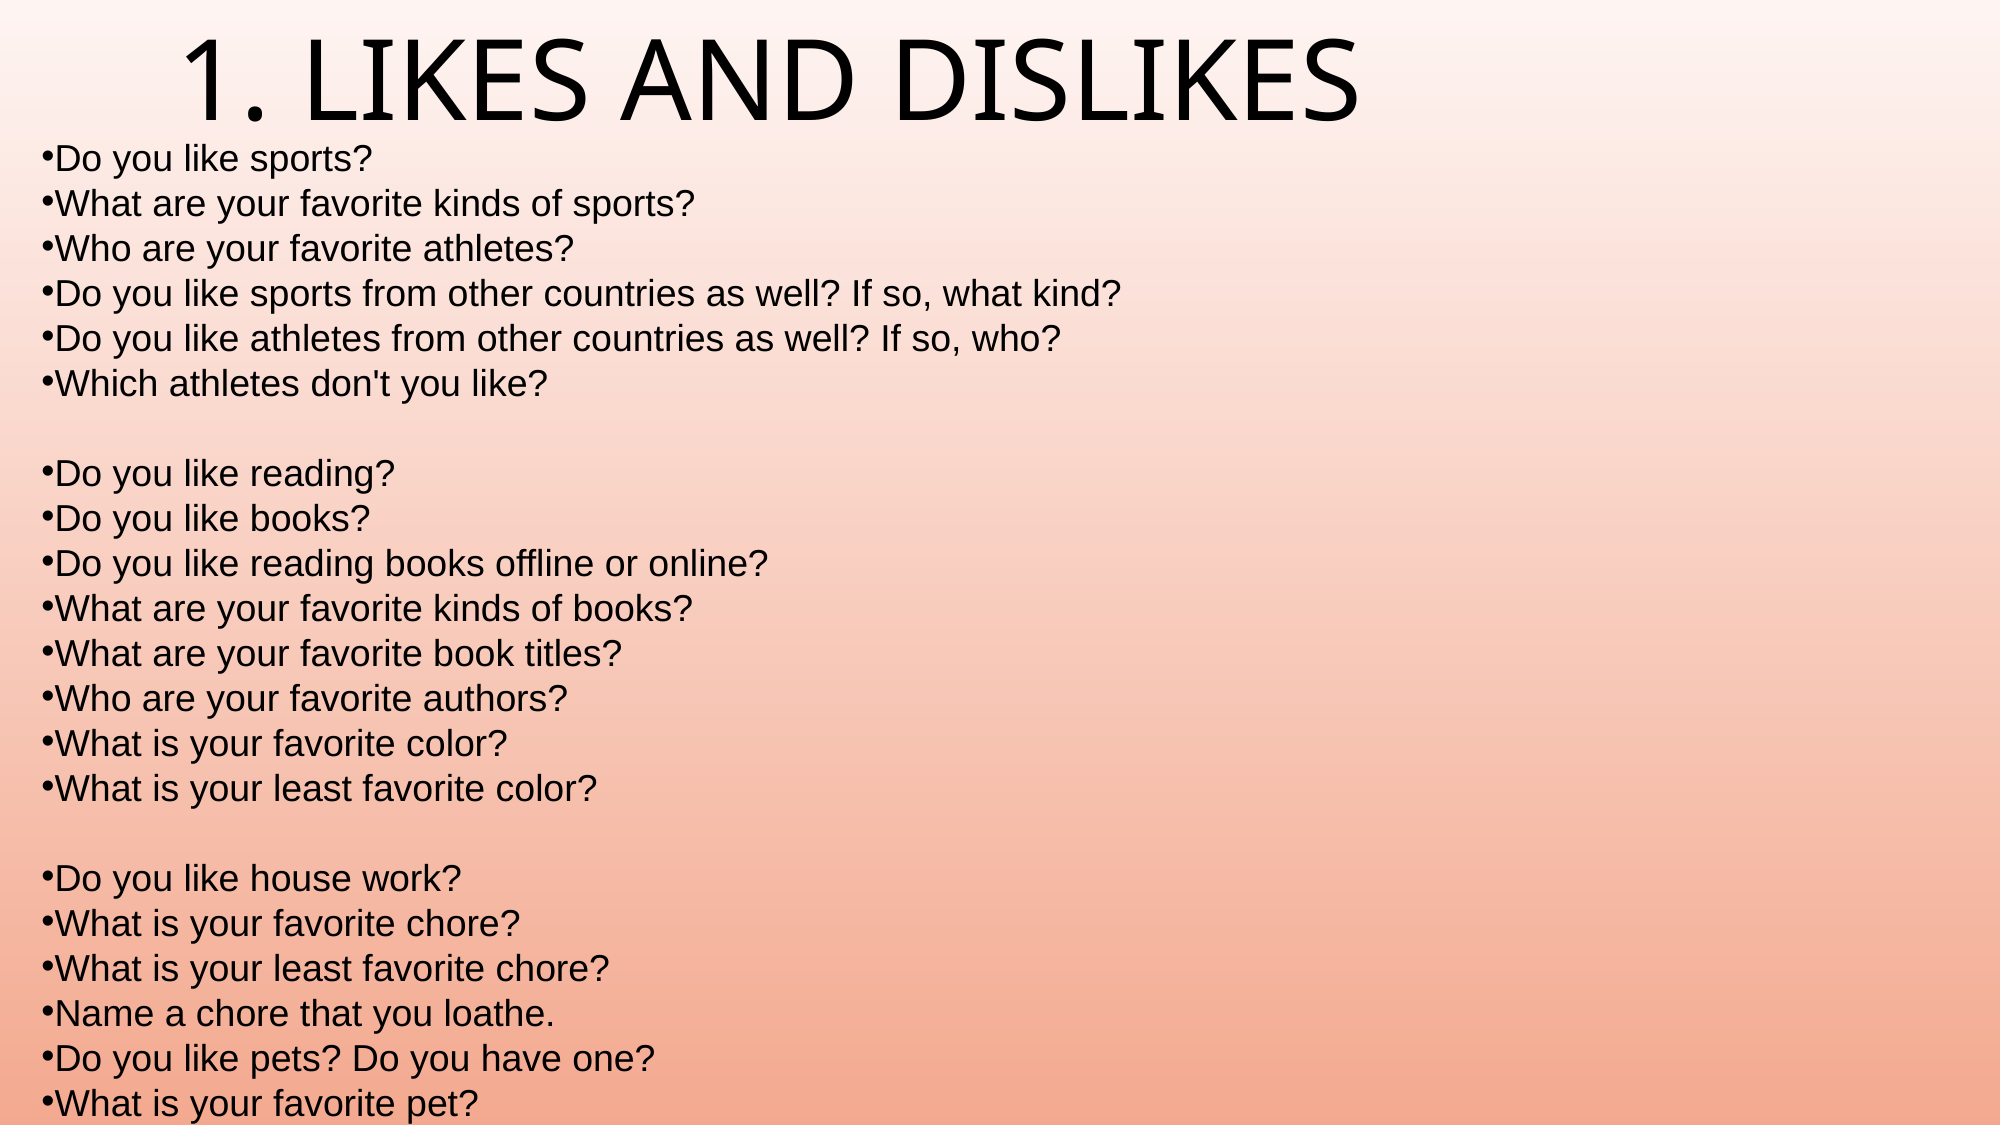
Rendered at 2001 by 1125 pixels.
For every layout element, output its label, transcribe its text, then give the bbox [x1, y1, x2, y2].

text_box Do you like sports? What are your favorite kinds of sports? Who are your favorite athletes? Do you like sports from other countries as well? If so, what kind? Do you like athletes from other countries as well? If so, who? Which athletes don't you like? Do you like reading? Do you like books? Do you like reading books offline or online? What are your favorite kinds of books? What are your favorite book titles? Who are your favorite authors? What is your favorite color? What is your least favorite color? Do you like house work? What is your favorite chore? What is your least favorite chore? Name a chore that you loathe. Do you like pets? Do you have one? What is your favorite pet? [26, 126, 1552, 1125]
title 1. Likes and Dislikes [161, 0, 1783, 169]
